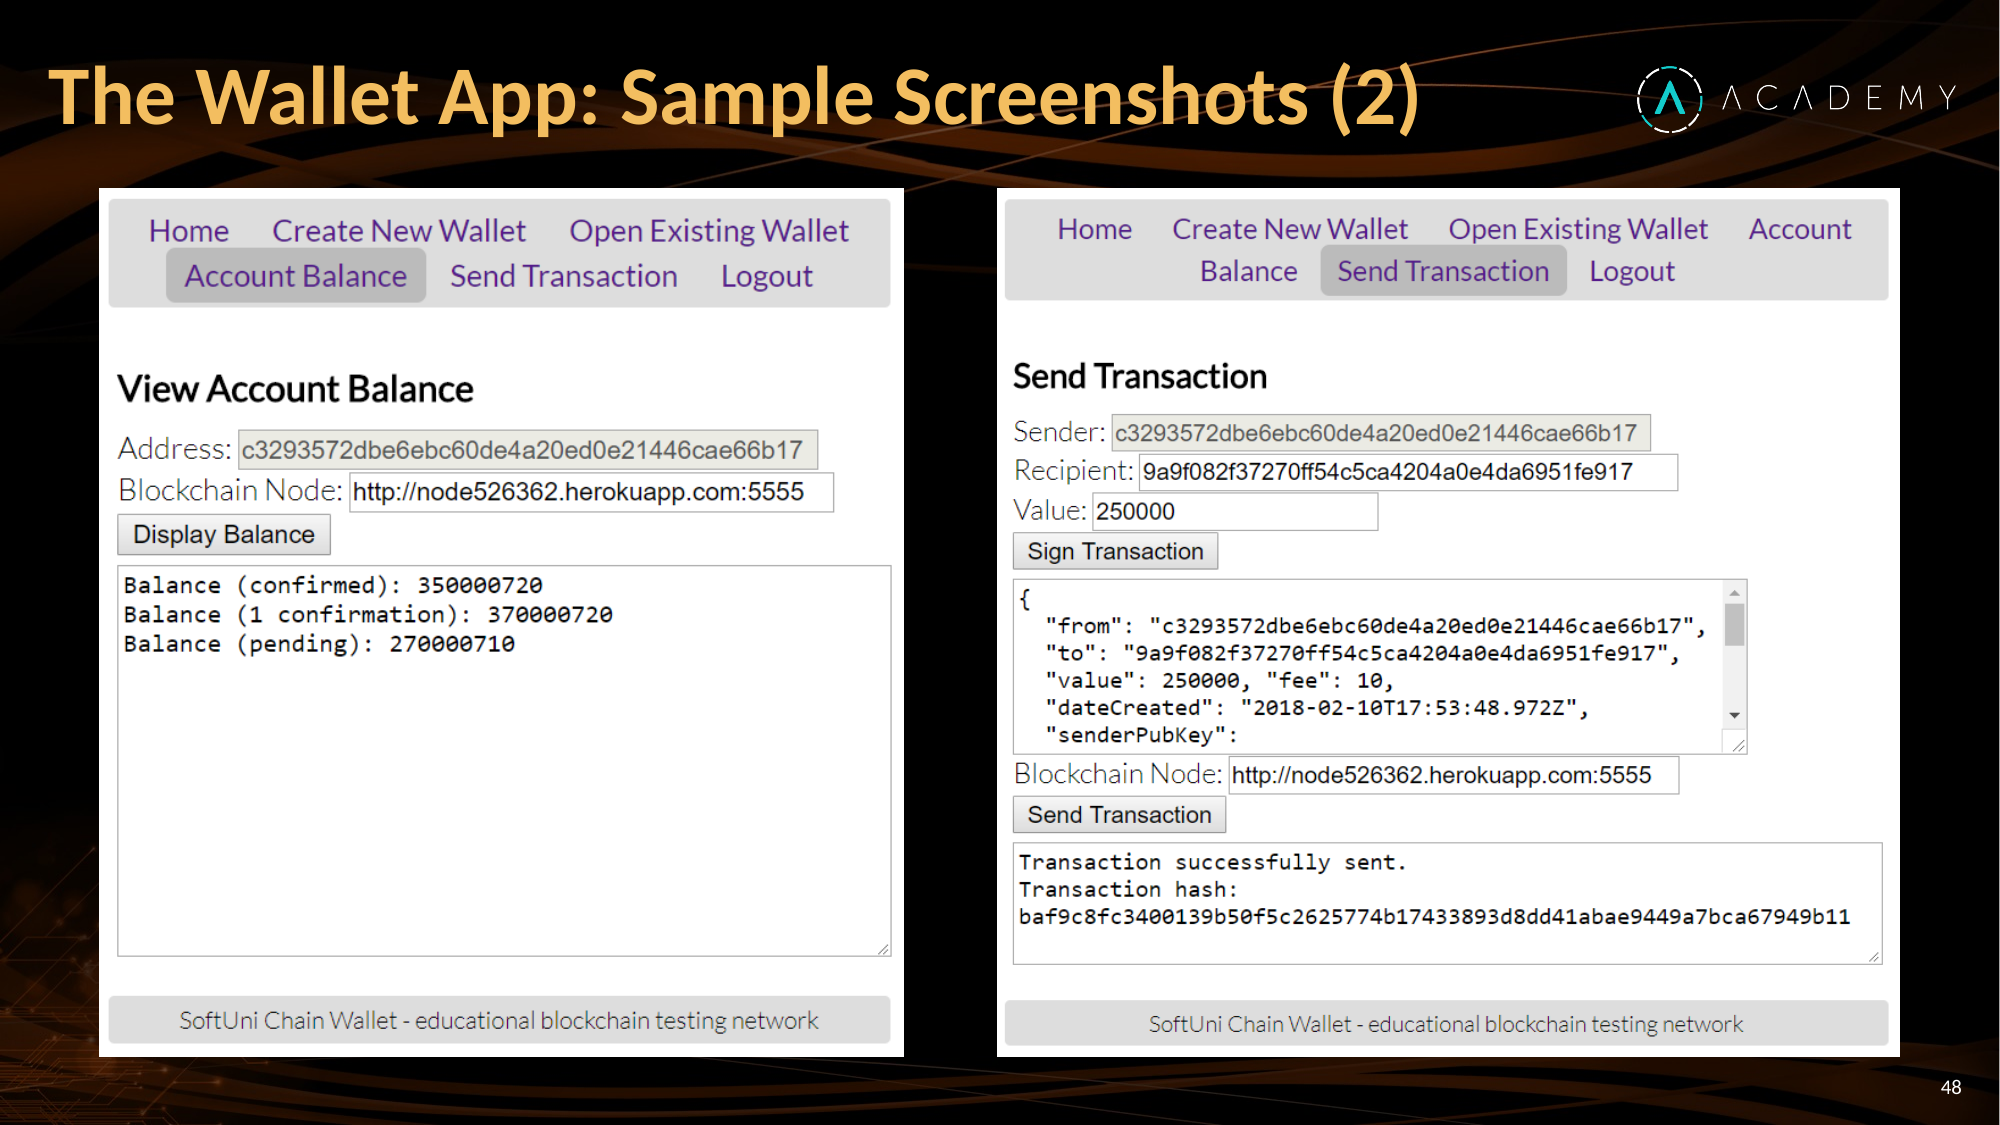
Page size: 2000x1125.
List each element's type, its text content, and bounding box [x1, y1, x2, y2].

slide_number 48 [1897, 1070, 1968, 1103]
picture [0, 0, 2000, 1125]
title The Wallet App: Sample Screenshots (2) [30, 6, 1602, 189]
